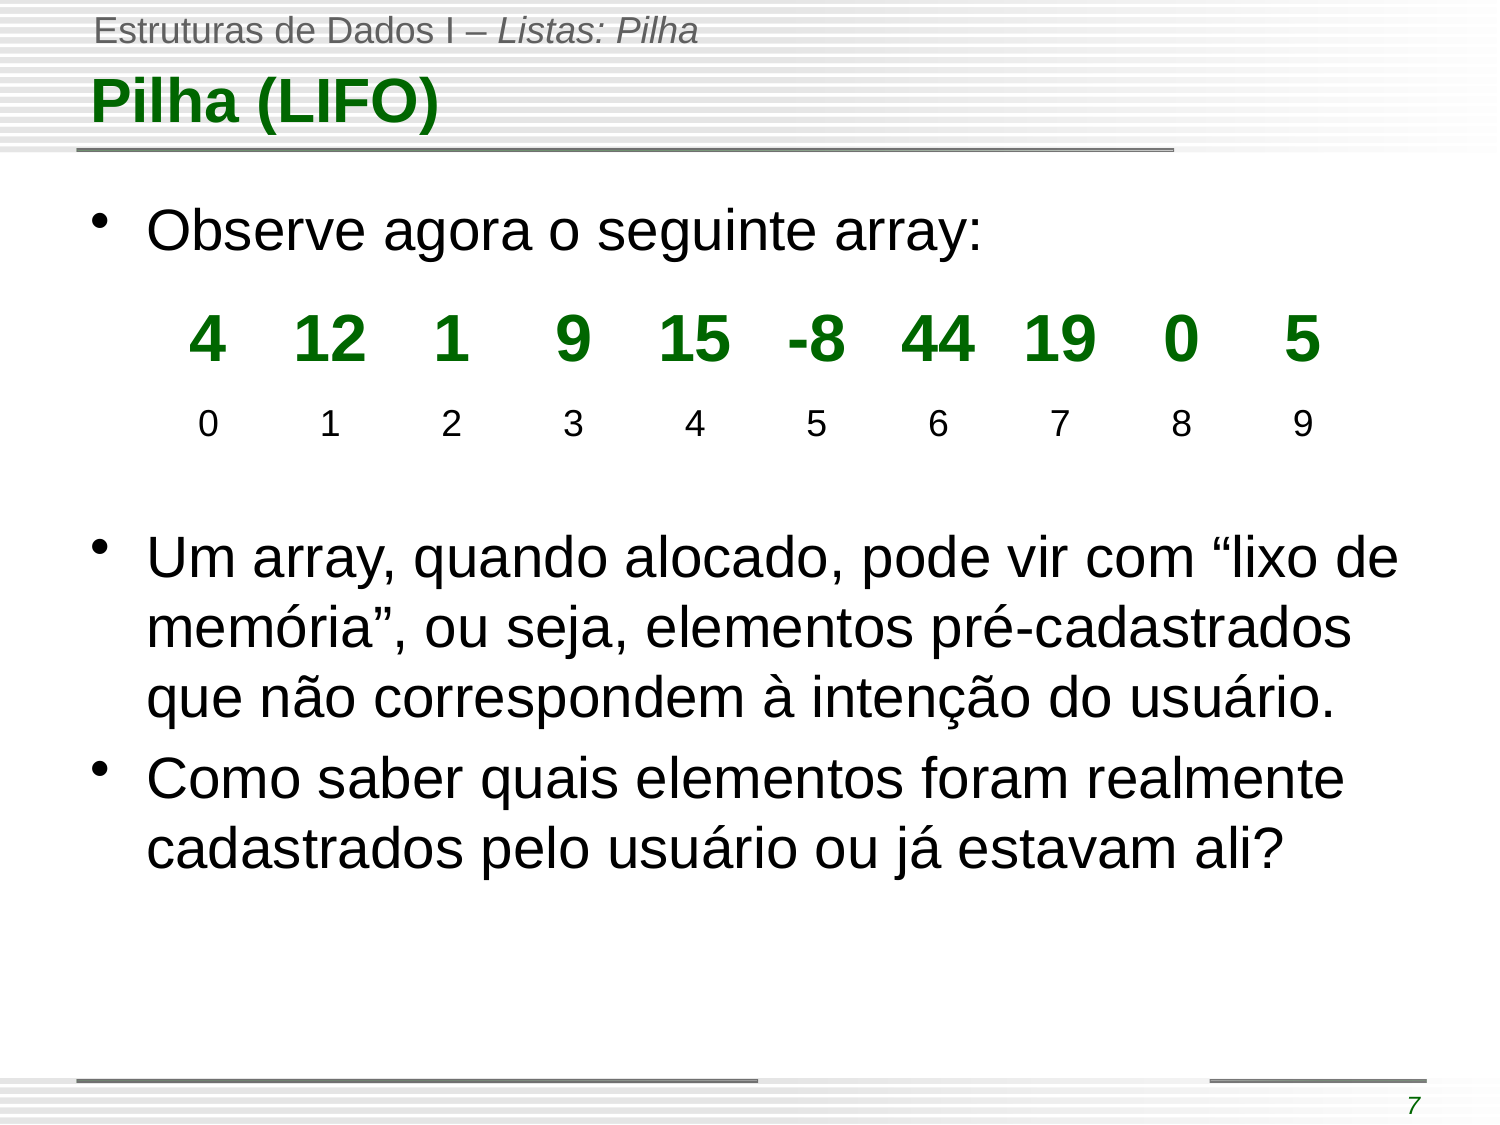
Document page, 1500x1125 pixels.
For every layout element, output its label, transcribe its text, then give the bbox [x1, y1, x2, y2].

table_header 5 [1243, 291, 1364, 386]
table_header 4 [148, 291, 269, 386]
table_header 0 [1121, 291, 1243, 386]
table_header 9 [513, 291, 634, 386]
table_header 15 [634, 291, 756, 386]
title Pilha (LIFO) [75, 45, 1425, 149]
table_header 19 [999, 291, 1121, 386]
table_header 1 [391, 291, 513, 386]
table_header 4 [635, 396, 755, 455]
table_header 8 [1122, 396, 1242, 455]
table_header 7 [1000, 396, 1120, 455]
table_header 2 [392, 396, 512, 455]
table_header -8 [756, 291, 878, 386]
table_header 1 [270, 396, 390, 455]
table_header 9 [1243, 396, 1363, 455]
table_header 3 [513, 396, 633, 455]
table_header 0 [149, 396, 268, 455]
table_header 12 [269, 291, 391, 386]
table_header 5 [757, 396, 877, 455]
list Observe agora o seguinte array: Um array, quando alocado, pode vir com “lixo de memória”, ou seja, elementos pré-cadastrados que não correspondem à intenção do usuário. Como saber quais elementos foram realmente cadastrados pelo usuário ou já estavam ali? [75, 184, 1425, 1071]
table_header 6 [878, 396, 998, 455]
table_header 44 [878, 291, 999, 386]
